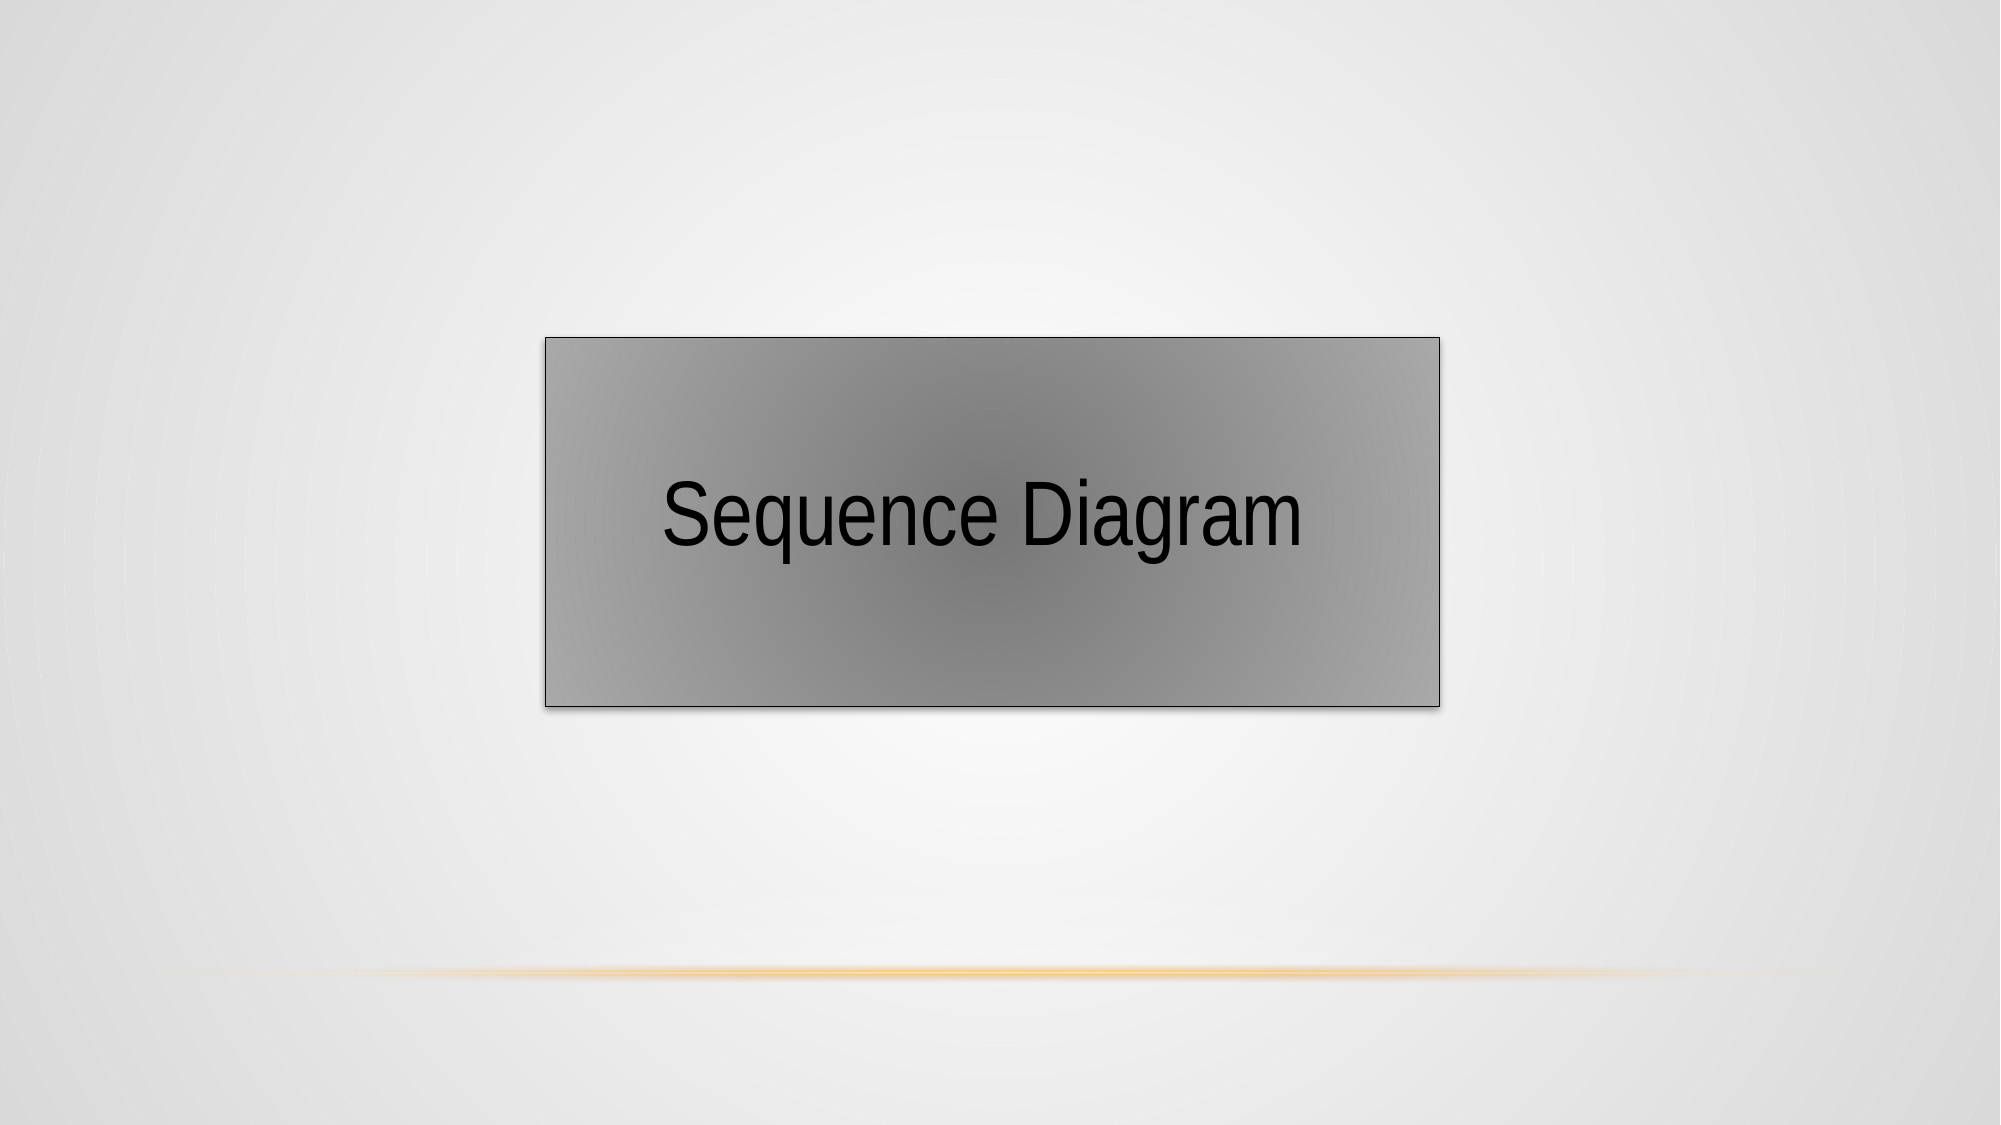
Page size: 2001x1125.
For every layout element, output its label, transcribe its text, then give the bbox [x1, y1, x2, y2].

text_box Sequence Diagram [545, 337, 1440, 707]
picture [0, 0, 2000, 1125]
